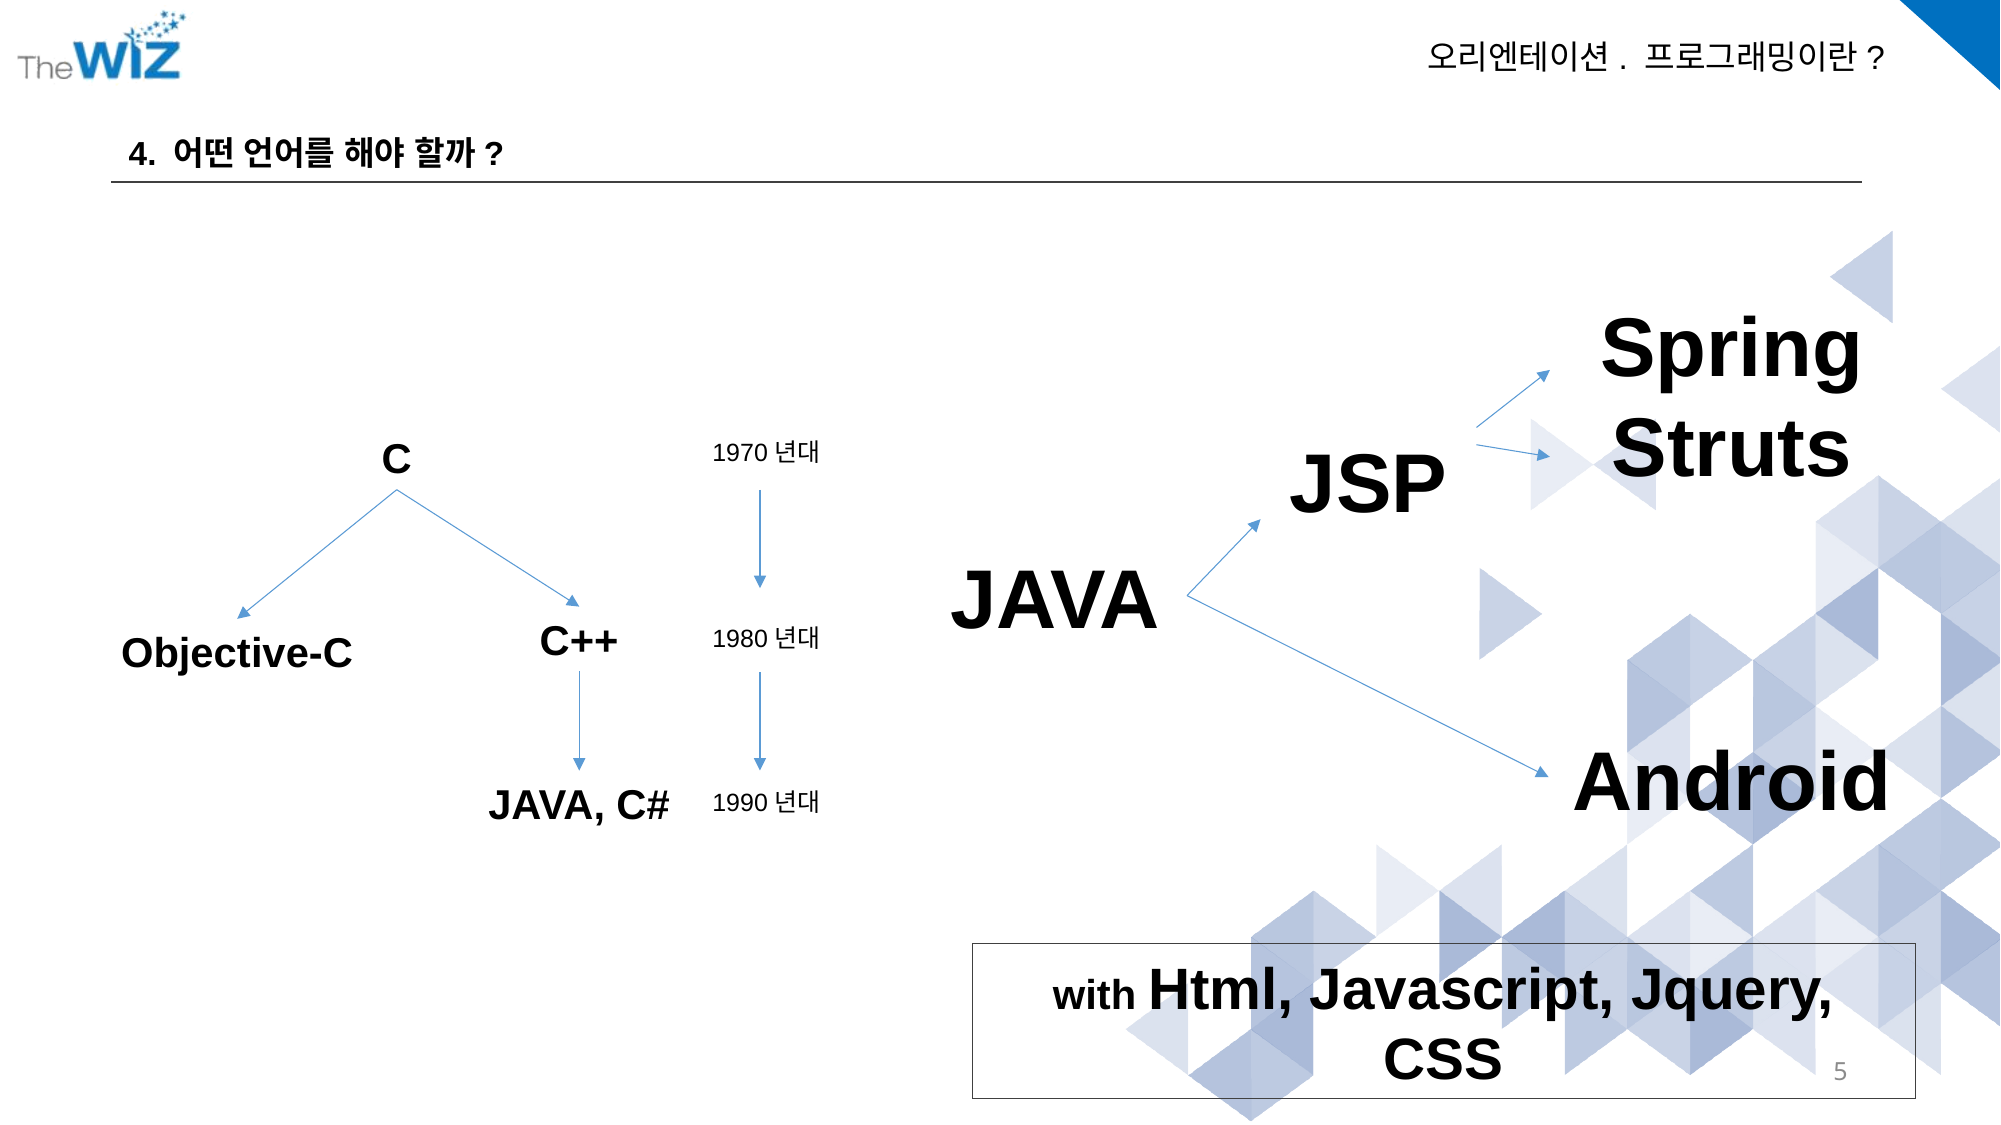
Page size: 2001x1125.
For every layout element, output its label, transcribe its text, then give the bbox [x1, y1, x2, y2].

text_box with Html, Javascript, Jquery, CSS [972, 943, 1916, 1099]
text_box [1187, 596, 1549, 778]
text_box JAVA, C# [447, 770, 712, 836]
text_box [396, 490, 580, 607]
text_box C++ [447, 606, 712, 672]
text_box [237, 490, 397, 619]
picture [0, 0, 215, 90]
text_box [1187, 519, 1261, 596]
text_box Android [1548, 719, 1916, 835]
text_box 4. 어떤 언어를 해야 할까? [113, 124, 1863, 180]
text_box JAVA [923, 538, 1187, 653]
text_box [1476, 444, 1550, 457]
text_box 1970년대 [694, 429, 838, 474]
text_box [1476, 369, 1550, 428]
text_box 1980년대 [694, 615, 838, 661]
text_box C [93, 424, 700, 490]
text_box Objective-C [96, 618, 378, 684]
slide_number 5 [1412, 1099, 1863, 1103]
text_box 1990년대 [694, 779, 838, 824]
text_box JSP [1236, 422, 1501, 537]
text_box Spring Struts [1548, 285, 1916, 501]
